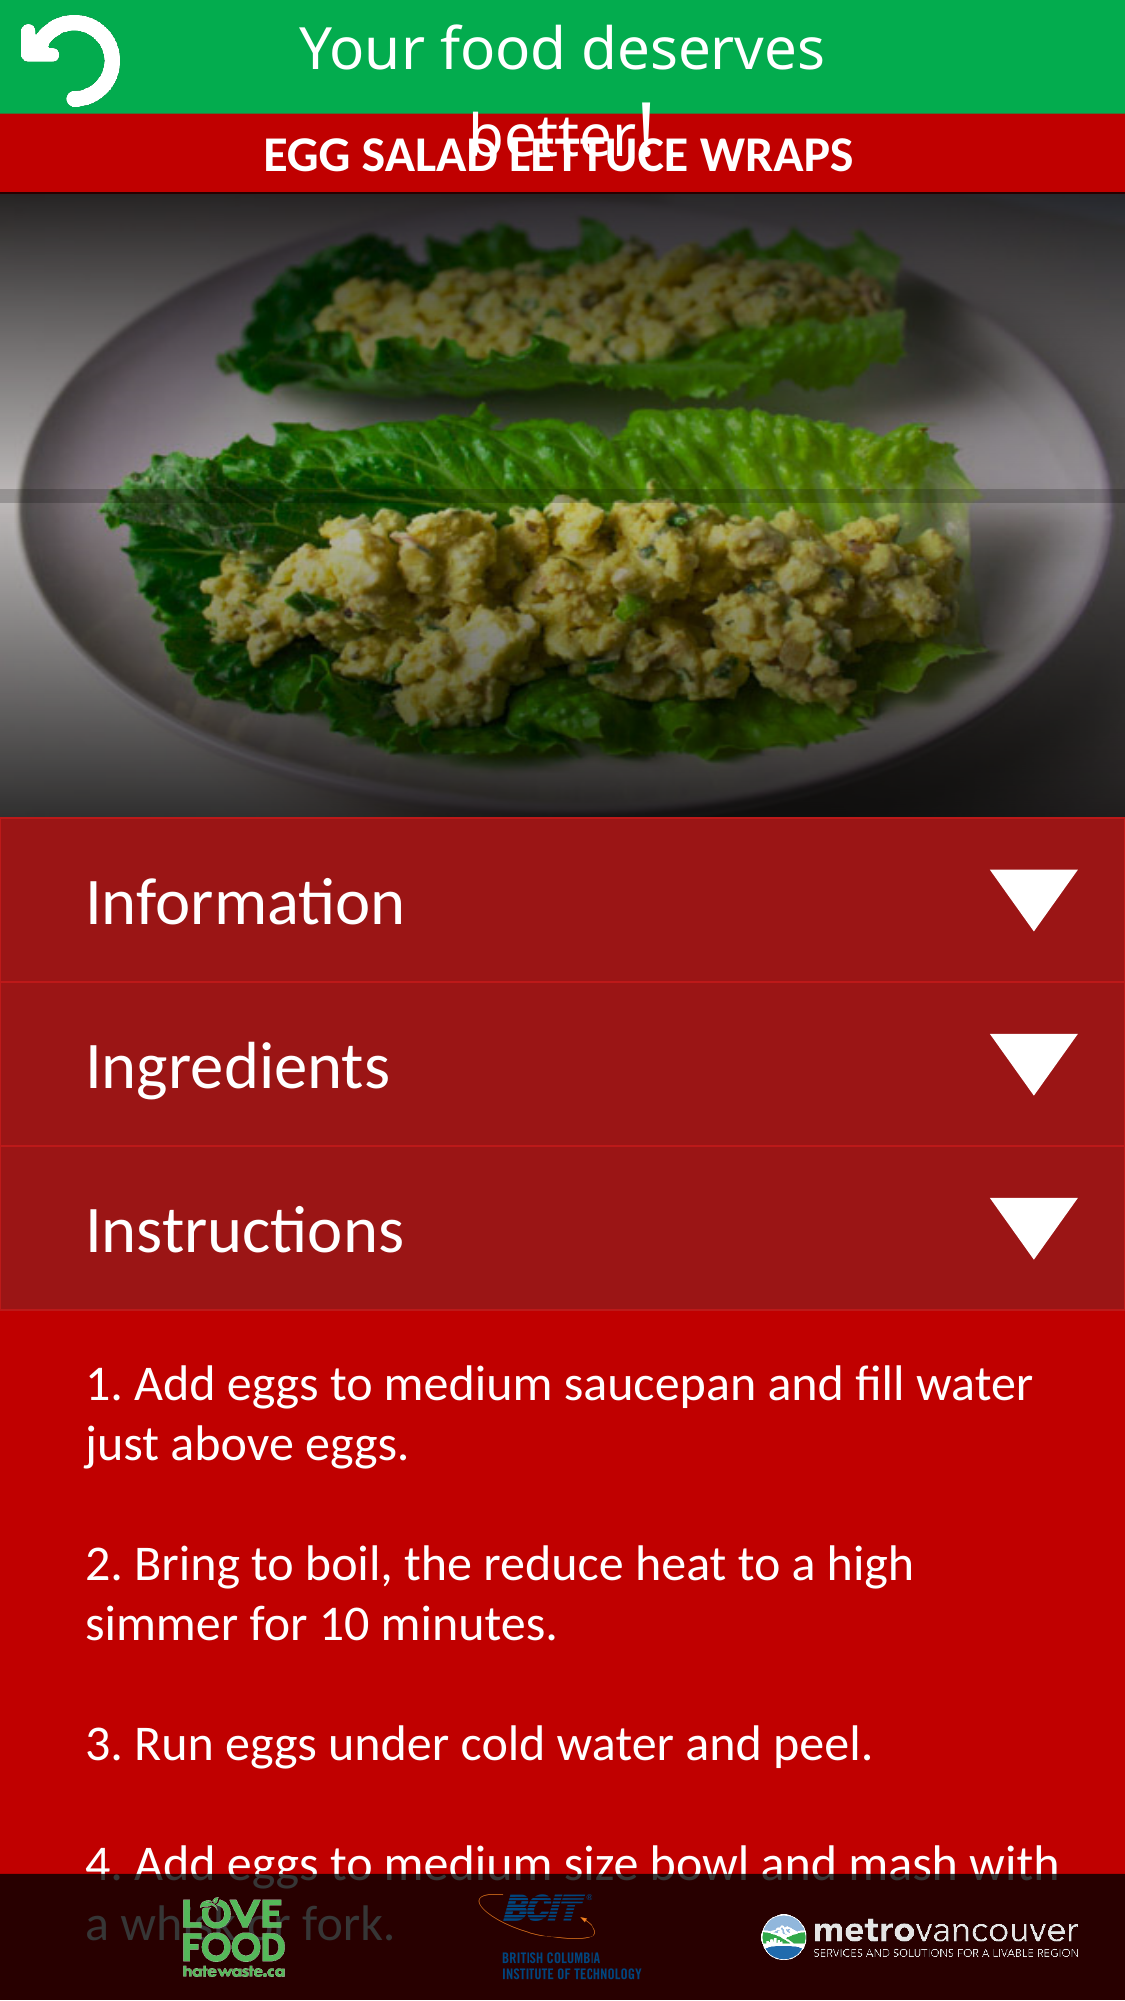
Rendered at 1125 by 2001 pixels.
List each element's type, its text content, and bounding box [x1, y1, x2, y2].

text_box Your food deserves better! [214, 3, 911, 179]
text_box [0, 983, 1125, 1145]
text_box [987, 1032, 1080, 1098]
picture [173, 1876, 295, 1998]
text_box [987, 1196, 1080, 1262]
text_box [656, 1873, 1125, 2000]
picture [21, 11, 120, 110]
text_box Instructions [70, 1178, 752, 1274]
picture [0, 194, 1125, 819]
text_box Information [70, 850, 752, 946]
text_box 1. Add eggs to medium saucepan and fill water just above eggs. 2. Bring to boil, the reduce heat to a high simmer for 10 minutes. 3. Run eggs under cold water and peel. 4. Add eggs to medium size bowl and mash with a whisk or fork. 5. Add the rest of the ingredients and stir well. 6. Scoop egg salad onto romaine leaves and serve. 7. Enjoy! [70, 1342, 1078, 1873]
text_box [0, 1873, 467, 2000]
picture [761, 1914, 1078, 1960]
picture [467, 1870, 656, 2000]
text_box [0, 819, 1125, 983]
text_box Ingredients [70, 1014, 752, 1110]
text_box [0, 1145, 1125, 1311]
text_box [0, 0, 1125, 115]
text_box [987, 868, 1080, 934]
text_box EGG SALAD LETTUCE WRAPS [248, 114, 889, 194]
